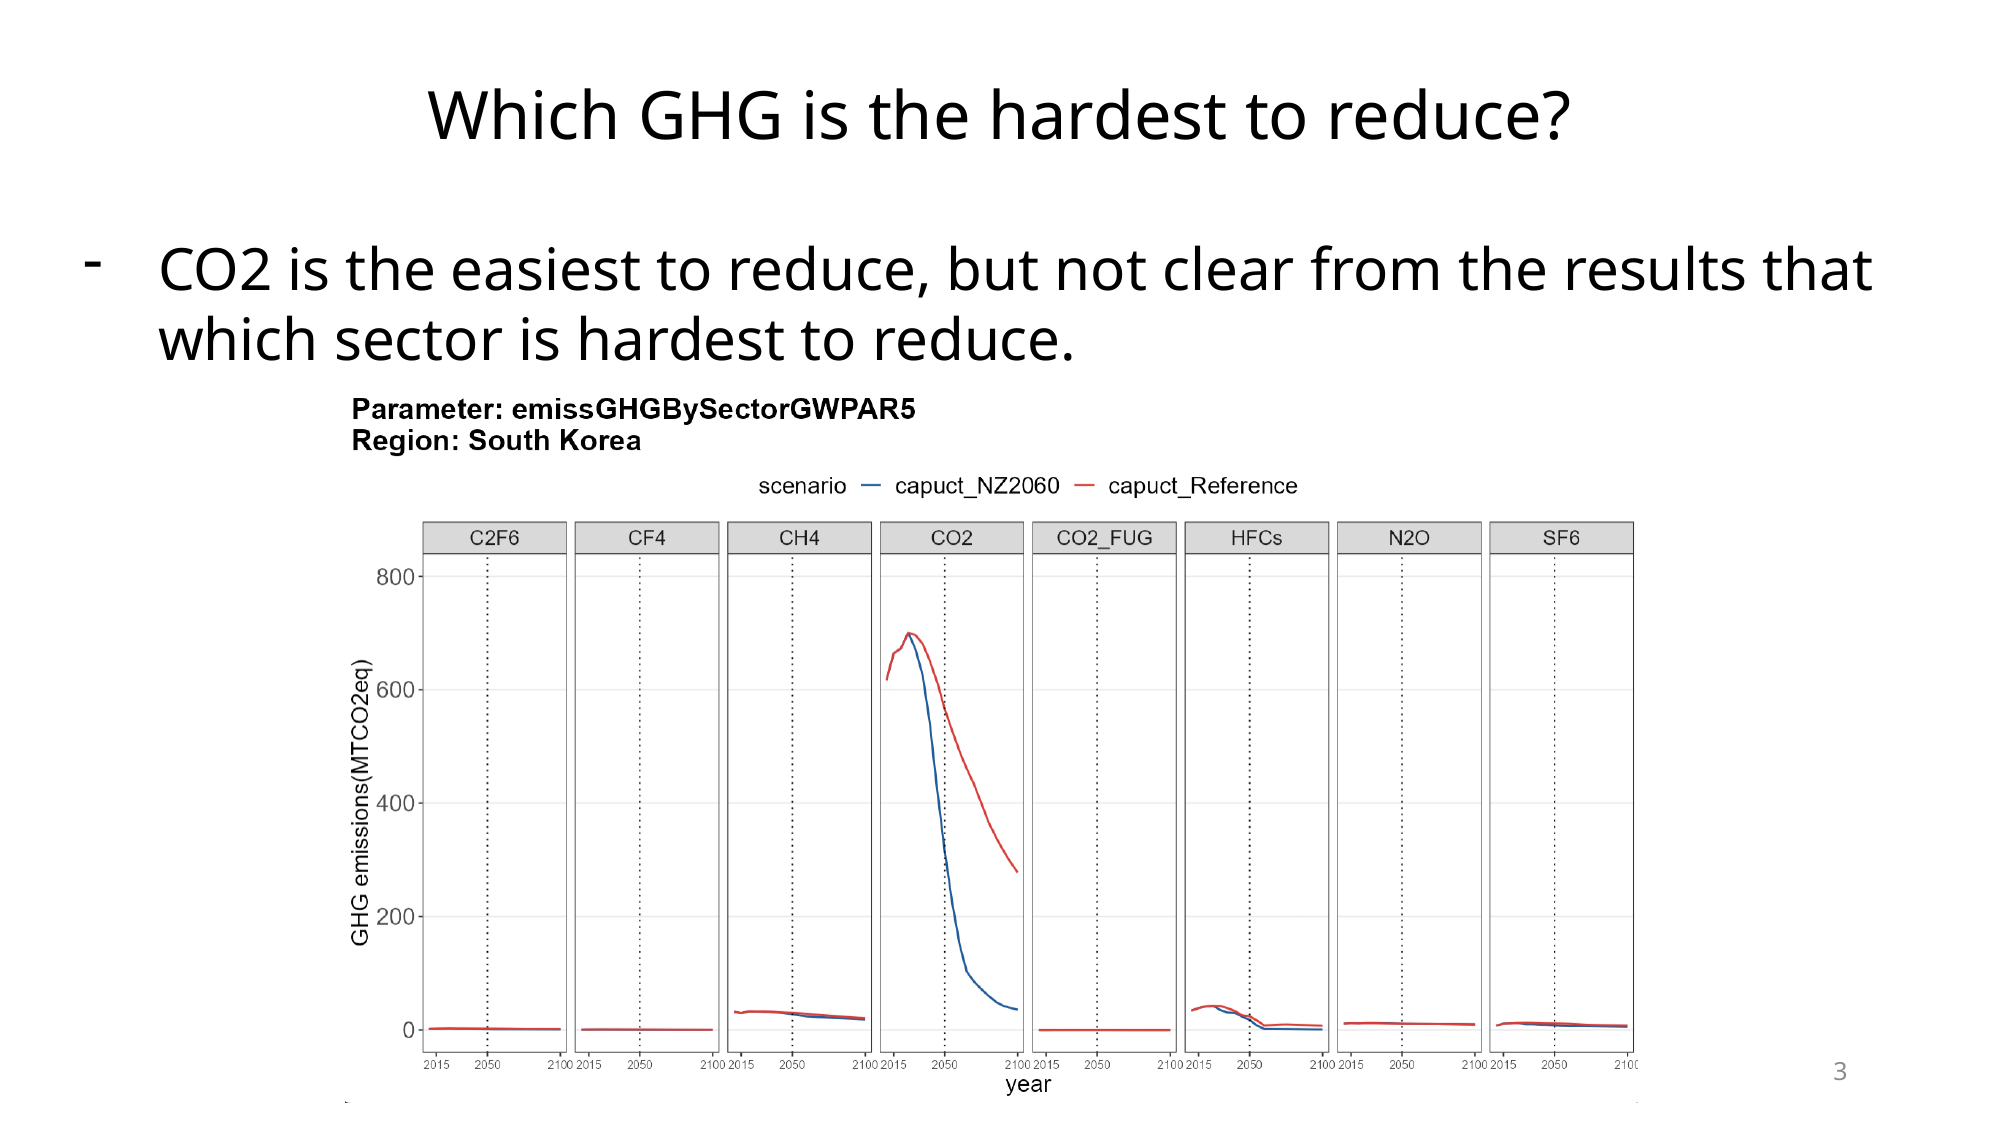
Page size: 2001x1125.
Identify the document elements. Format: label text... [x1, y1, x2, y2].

text_box CO2 is the easiest to reduce, but not clear from the results that which sector is hardest to reduce. [68, 224, 1909, 380]
picture [344, 390, 1638, 1103]
slide_number 3 [1638, 1042, 1863, 1103]
title Which GHG is the hardest to reduce? [68, 55, 1932, 162]
